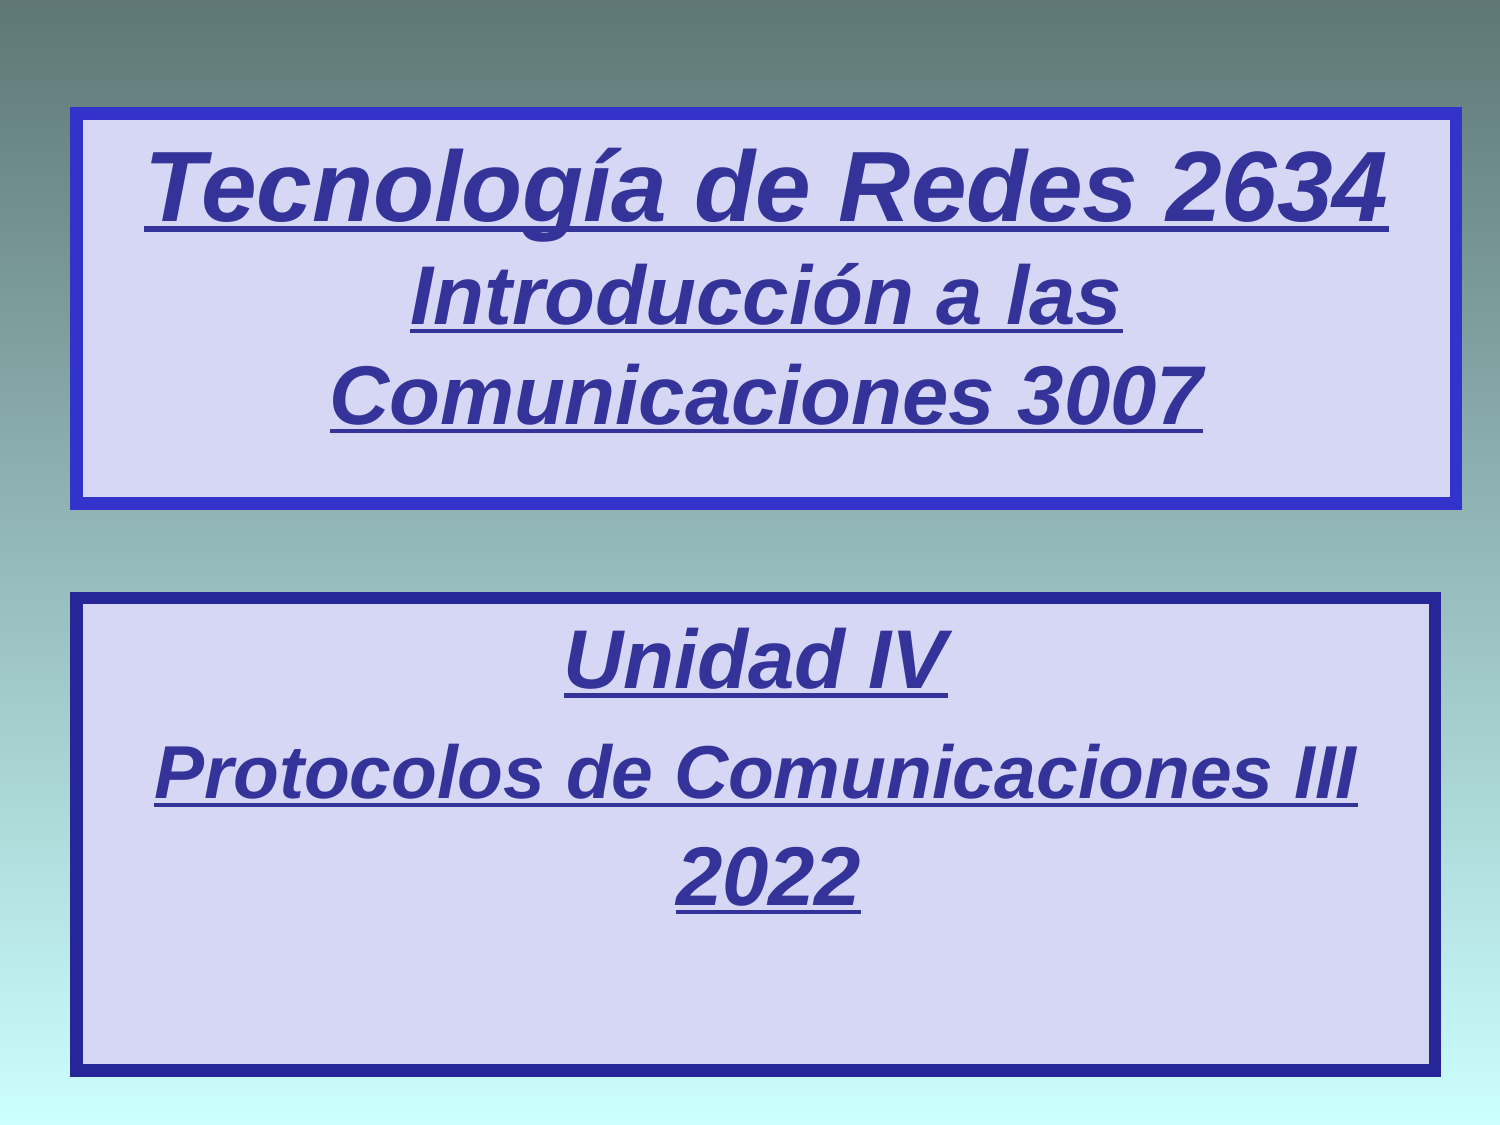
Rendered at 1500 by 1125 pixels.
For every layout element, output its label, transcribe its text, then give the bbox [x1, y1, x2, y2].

subtitle Unidad IV Protocolos de Comunicaciones III 2022 [76, 597, 1436, 1071]
title Tecnología de Redes 2634 Introducción a las Comunicaciones 3007 [76, 113, 1457, 504]
